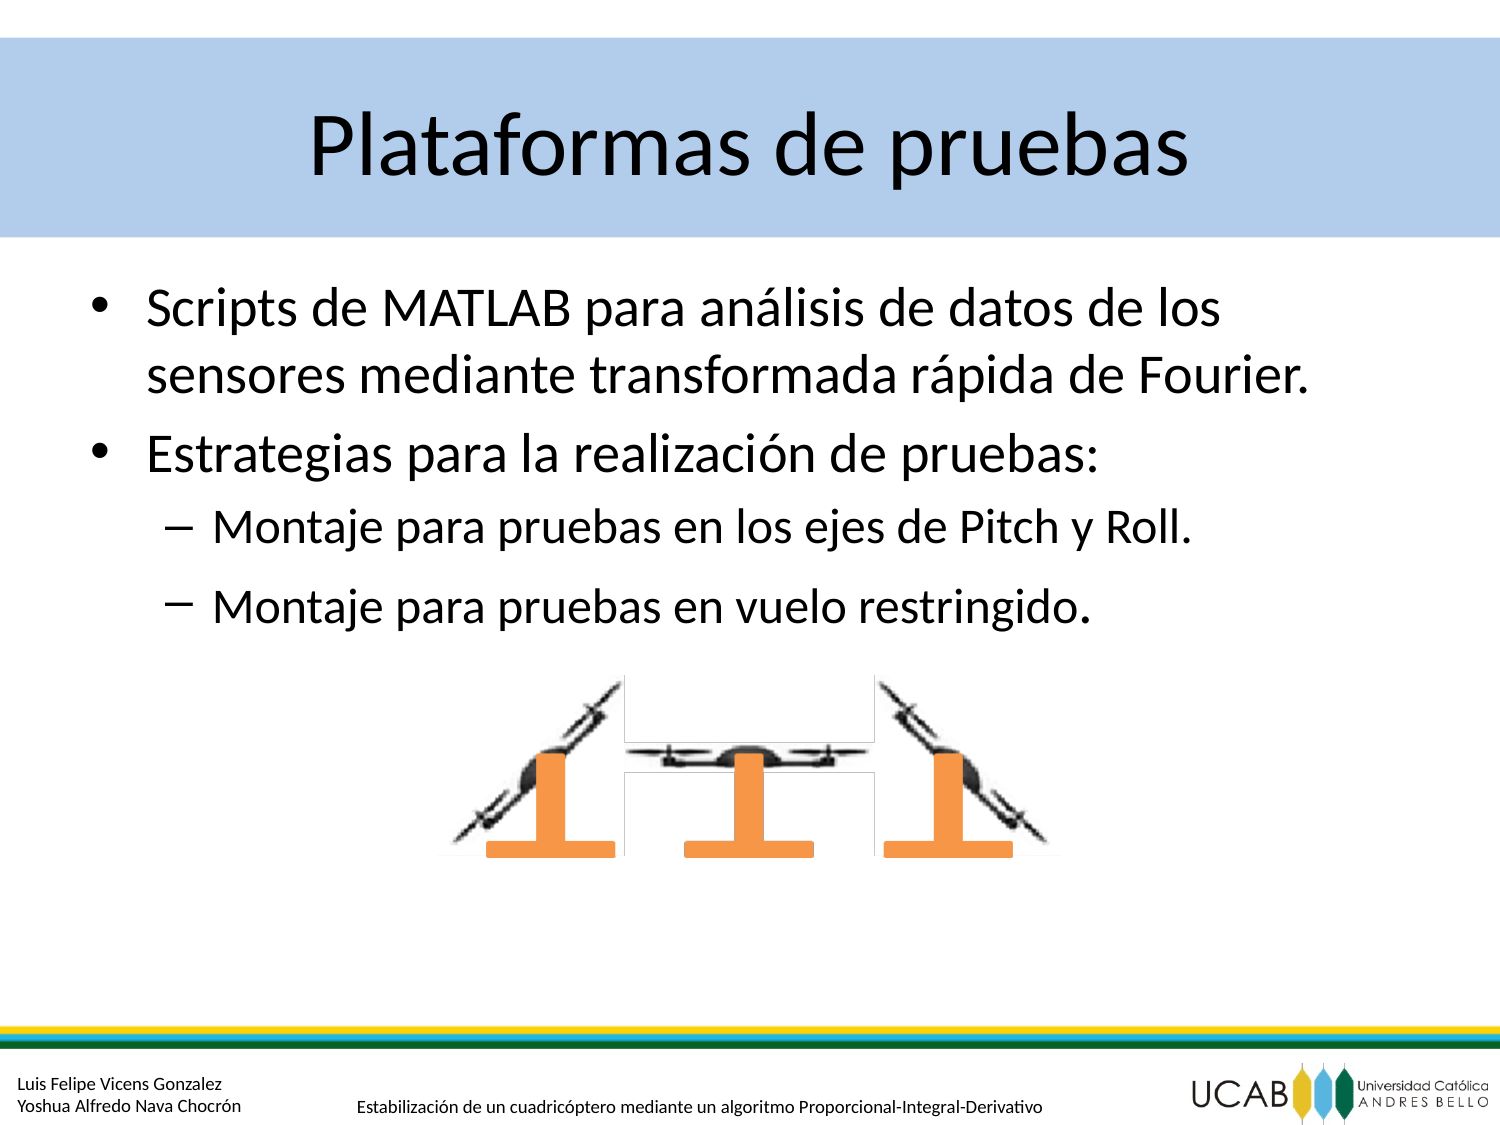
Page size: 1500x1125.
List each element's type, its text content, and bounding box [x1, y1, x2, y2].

text_box Estabilización de un cuadricóptero mediante un algoritmo Proporcional-Integral-Derivativo [324, 1087, 1075, 1125]
slide_number 17 [1074, 1058, 1425, 1103]
list Scripts de MATLAB para análisis de datos de los sensores mediante transformada rápida de Fourier. Estrategias para la realización de pruebas: Montaje para pruebas en los ejes de Pitch y Roll. Montaje para pruebas en vuelo restringido. [75, 262, 1425, 988]
text_box [0, 35, 1500, 240]
picture [0, 1024, 1500, 1050]
picture [1188, 1063, 1488, 1125]
title Plataformas de pruebas [75, 45, 1425, 233]
picture [437, 674, 1062, 860]
text_box Luis Felipe Vicens Gonzalez Yoshua Alfredo Nava Chocrón [2, 1064, 257, 1125]
